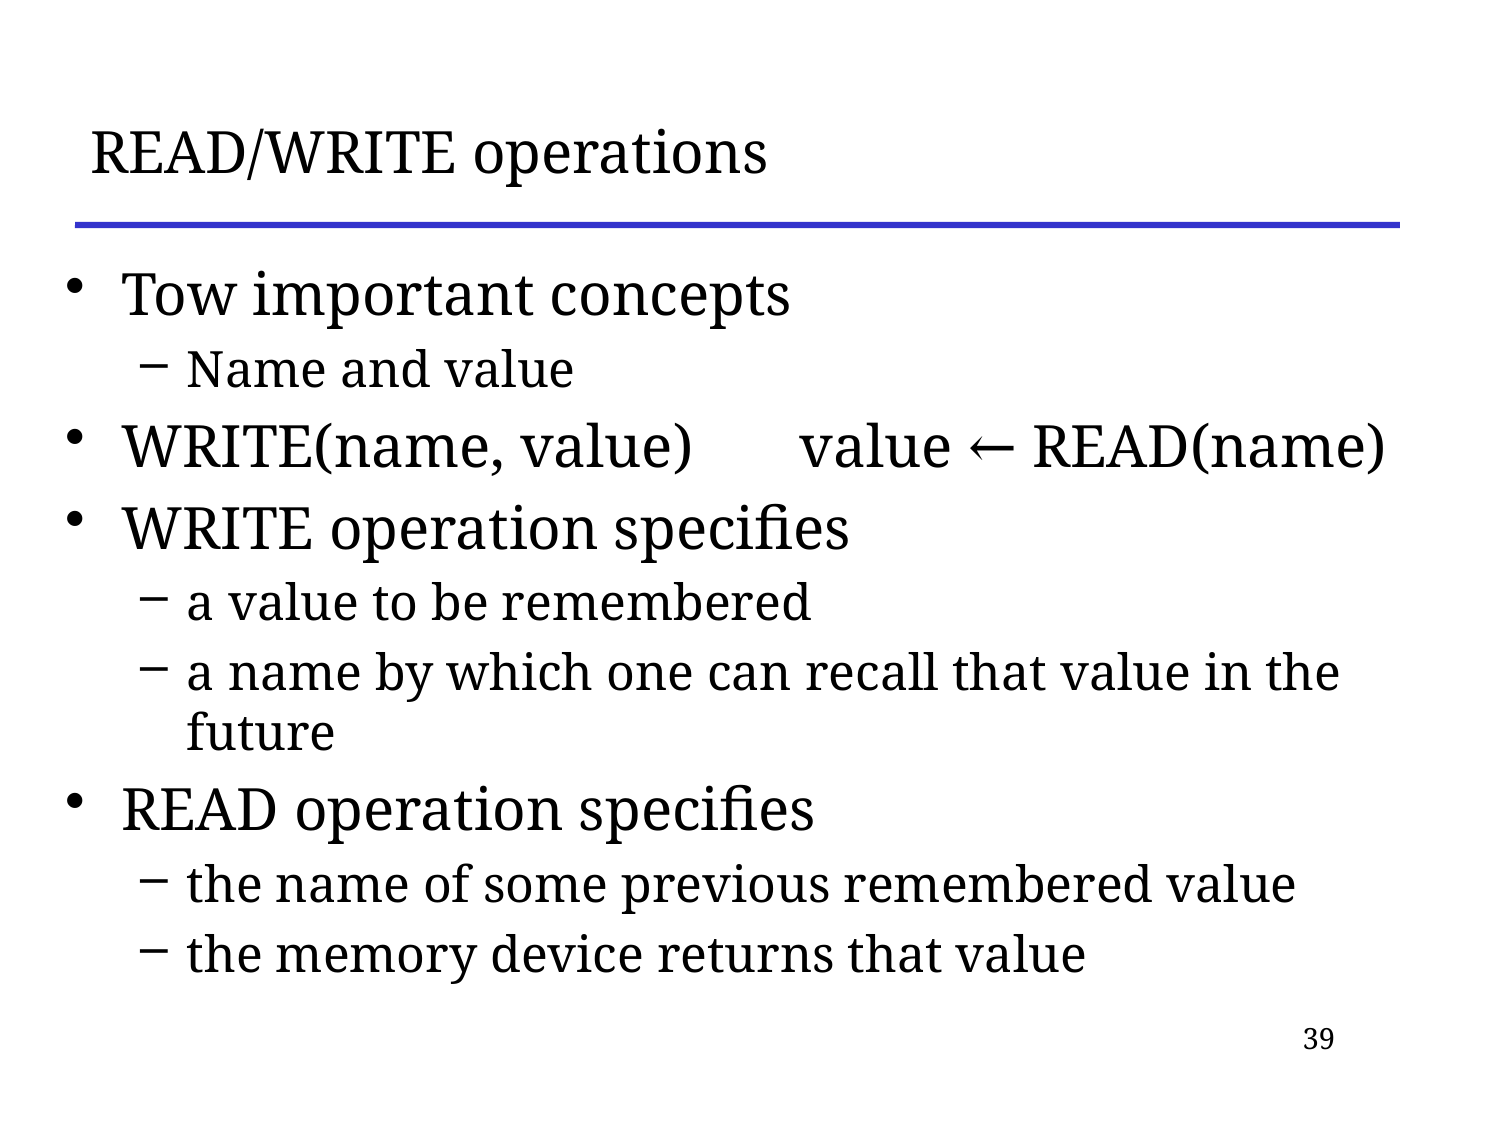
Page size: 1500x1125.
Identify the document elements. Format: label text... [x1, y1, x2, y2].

title READ/WRITE operations [75, 75, 1400, 225]
slide_number 39 [1137, 1012, 1351, 1088]
list Tow important concepts Name and value WRITE(name, value) value ← READ(name) WRITE operation specifies a value to be remembered a name by which one can recall that value in the future READ operation specifies the name of some previous remembered value the memory device returns that value [50, 249, 1450, 1000]
